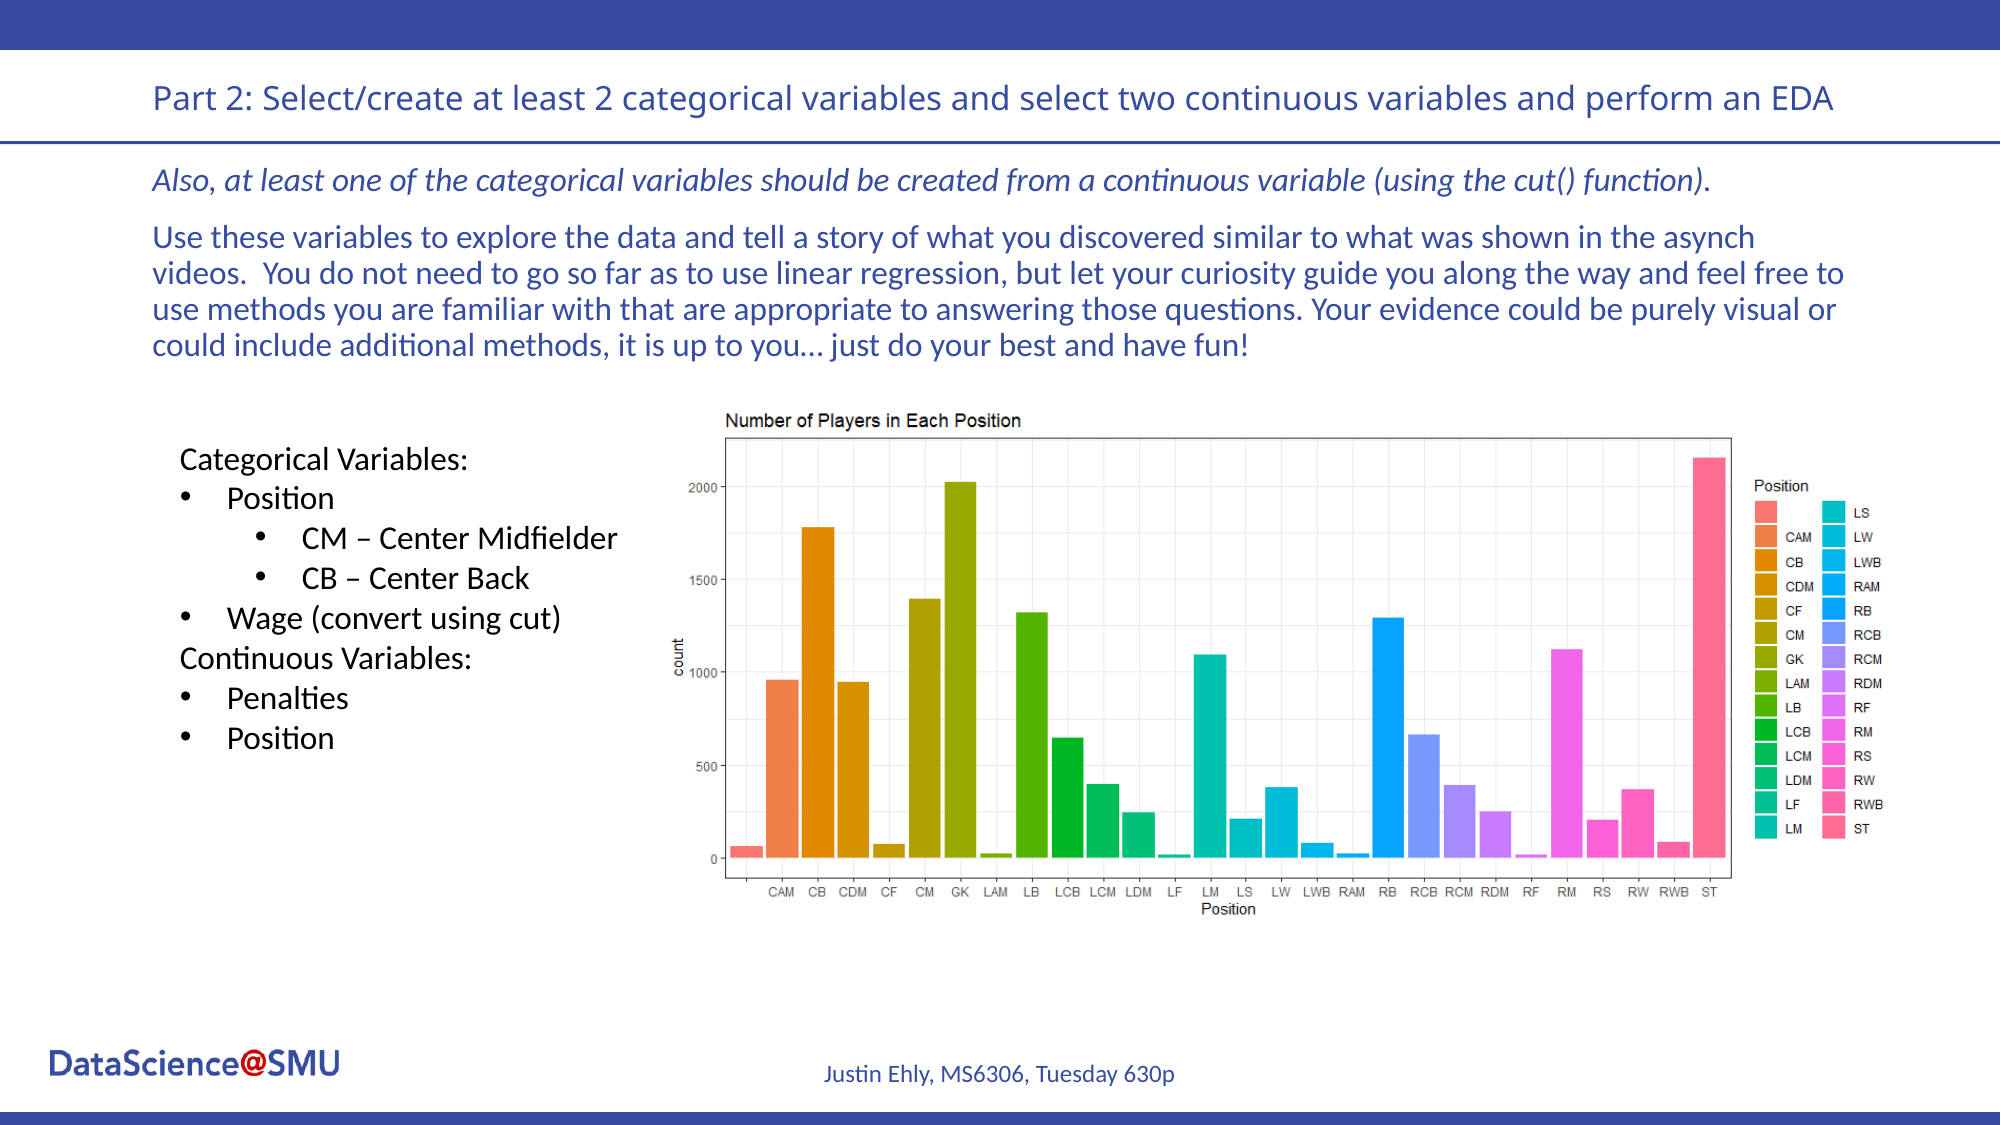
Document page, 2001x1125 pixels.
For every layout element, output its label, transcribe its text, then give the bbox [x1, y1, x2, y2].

title Part 2: Select/create at least 2 categorical variables and select two continuous variables and perform an EDA [137, 59, 1863, 139]
text_box Categorical Variables: Position CM – Center Midfielder CB – Center Back Wage (convert using cut) Continuous Variables: Penalties Position [165, 429, 662, 764]
list Also, at least one of the categorical variables should be created from a continuous variable (using the cut() function). Use these variables to explore the data and tell a story of what you discovered similar to what was shown in the asynch videos. You do not need to go so far as to use linear regression, but let your curiosity guide you along the way and feel free to use methods you are familiar with that are appropriate to answering those questions. Your evidence could be purely visual or could include additional methods, it is up to you… just do your best and have fun! [137, 155, 1863, 388]
footer Justin Ehly, MS6306, Tuesday 630p [662, 1042, 1338, 1103]
picture [50, 1049, 339, 1076]
picture [662, 404, 1899, 925]
